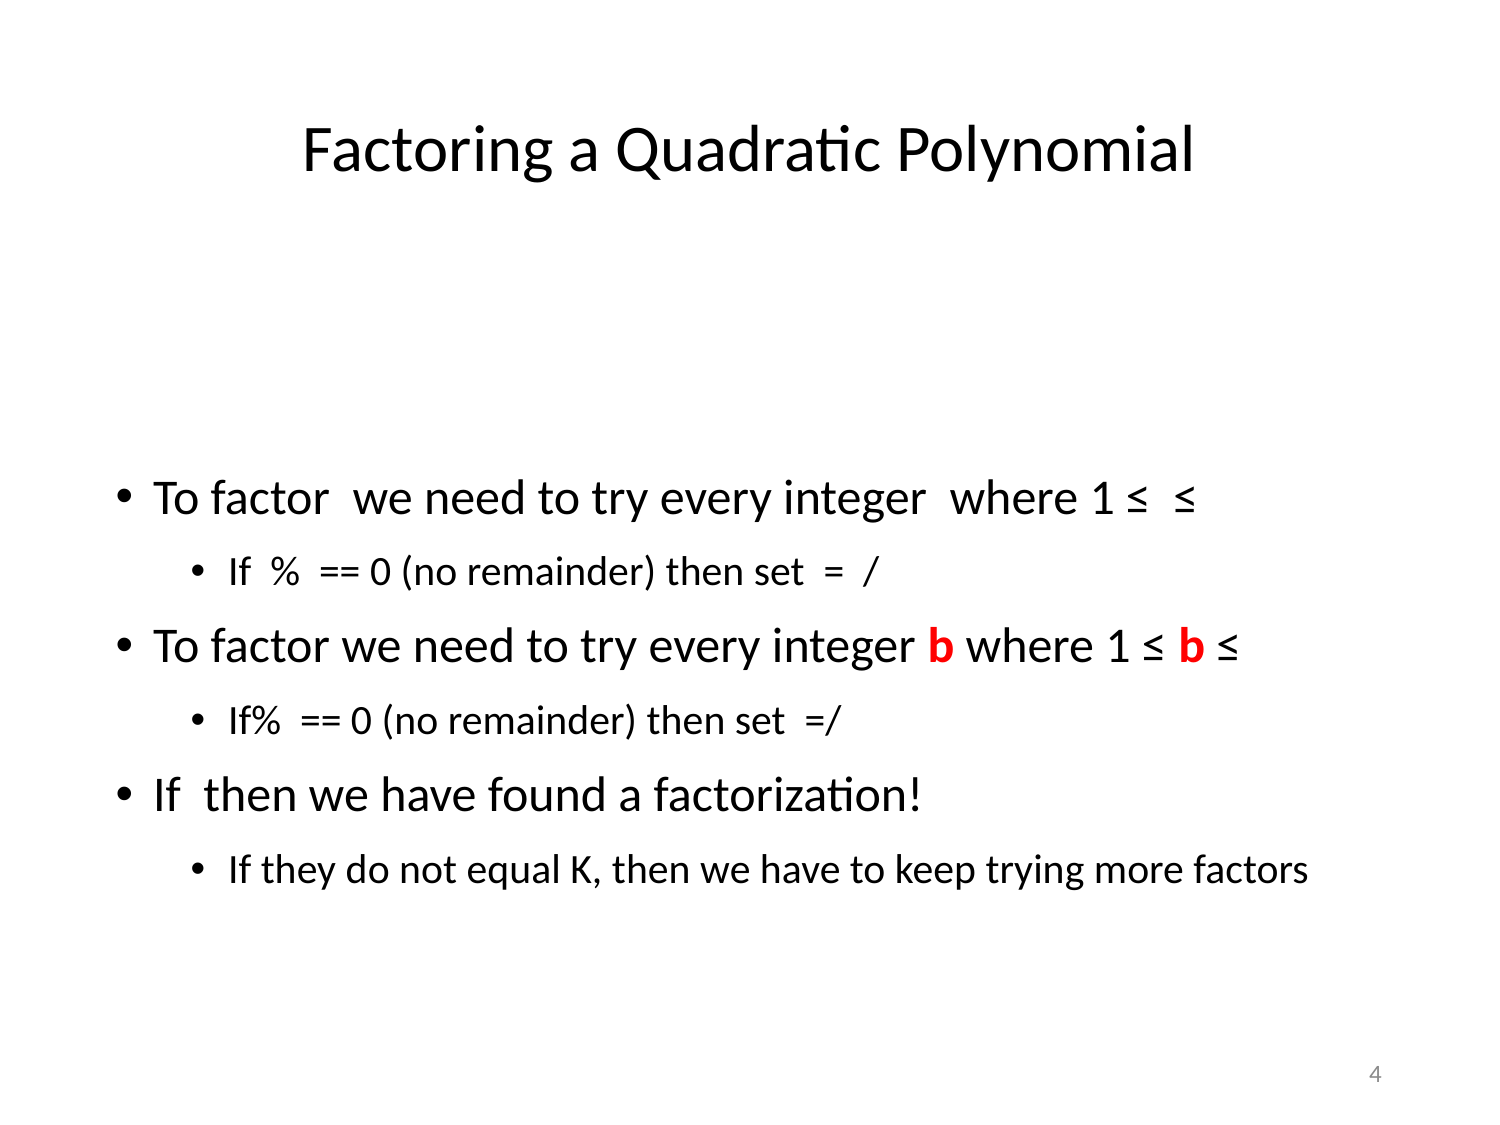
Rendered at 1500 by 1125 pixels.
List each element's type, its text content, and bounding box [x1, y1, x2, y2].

title Factoring a Quadratic Polynomial [103, 59, 1397, 241]
slide_number 4 [1059, 1042, 1397, 1103]
